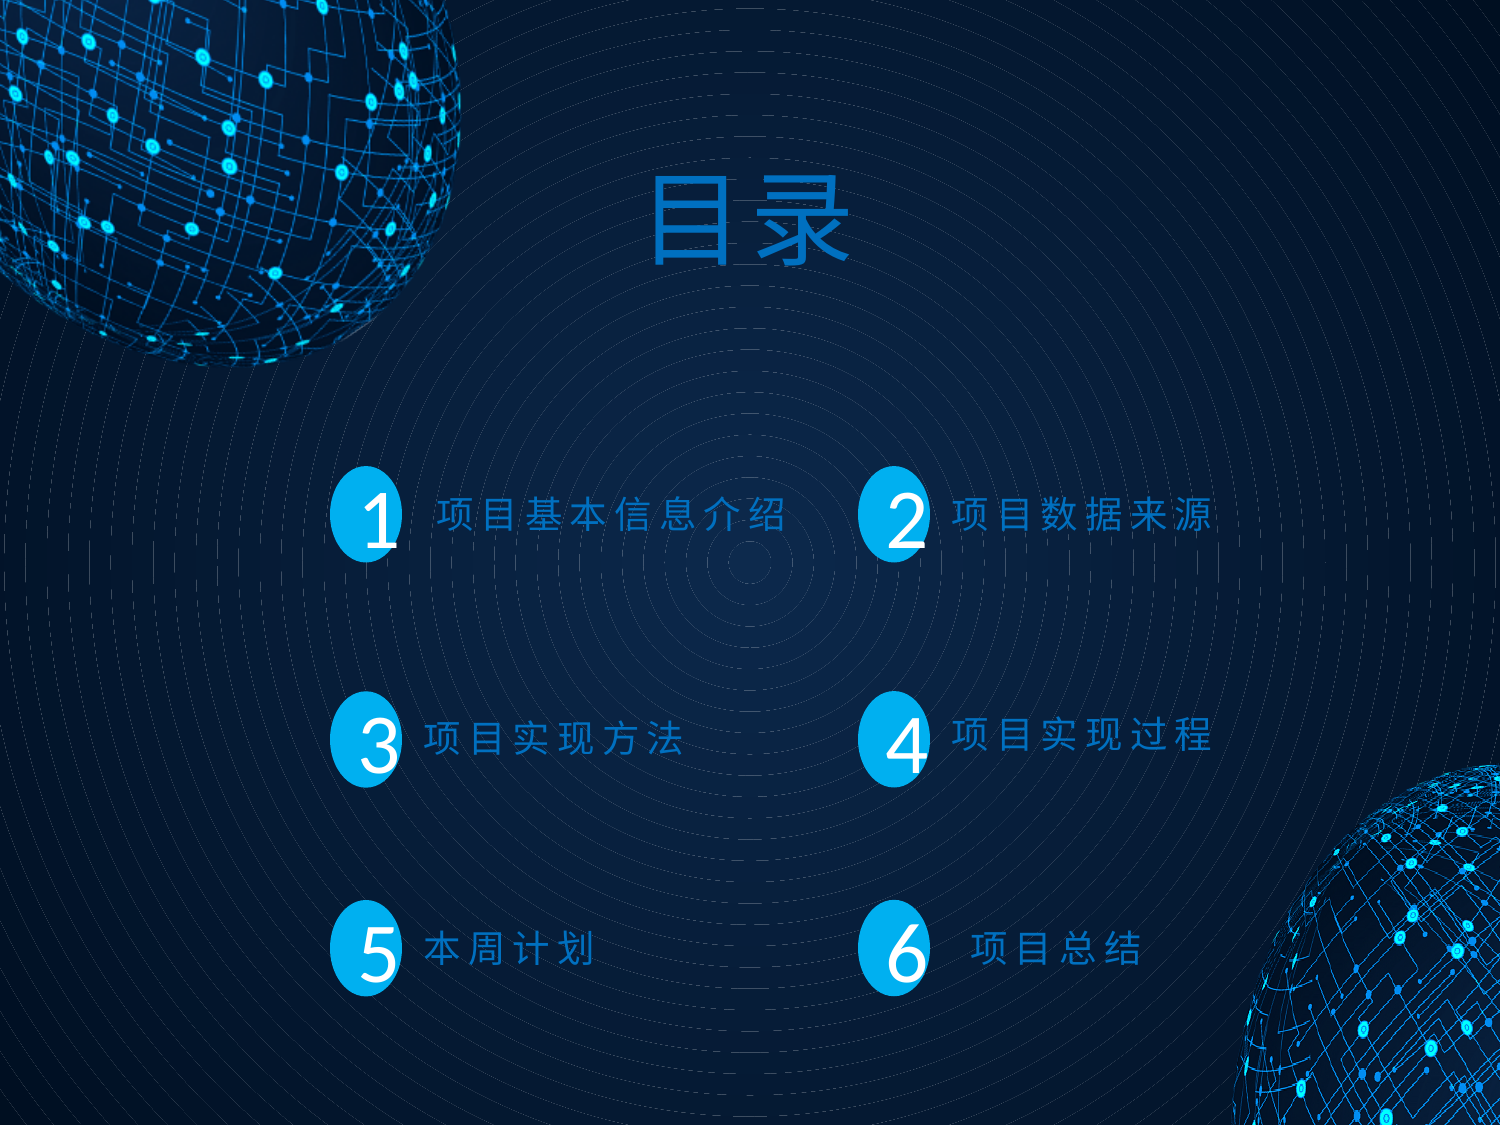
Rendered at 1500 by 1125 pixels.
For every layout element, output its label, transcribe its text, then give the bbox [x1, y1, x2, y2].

picture [1181, 723, 1500, 1125]
text_box 项目基本信息介绍 [419, 482, 804, 545]
text_box 4 [856, 690, 932, 789]
text_box 本周计划 [406, 916, 613, 979]
text_box 项目总结 [953, 917, 1159, 979]
picture [320, 5, 326, 12]
text_box 项目实现过程 [934, 703, 1230, 765]
picture [0, 0, 747, 557]
text_box 3 [328, 690, 404, 789]
text_box 目录 [622, 144, 873, 287]
text_box 6 [856, 898, 932, 998]
text_box 项目数据来源 [934, 482, 1230, 545]
text_box 5 [328, 898, 404, 998]
text_box 项目实现方法 [406, 706, 702, 768]
text_box 1 [328, 465, 404, 564]
text_box 2 [856, 465, 932, 564]
